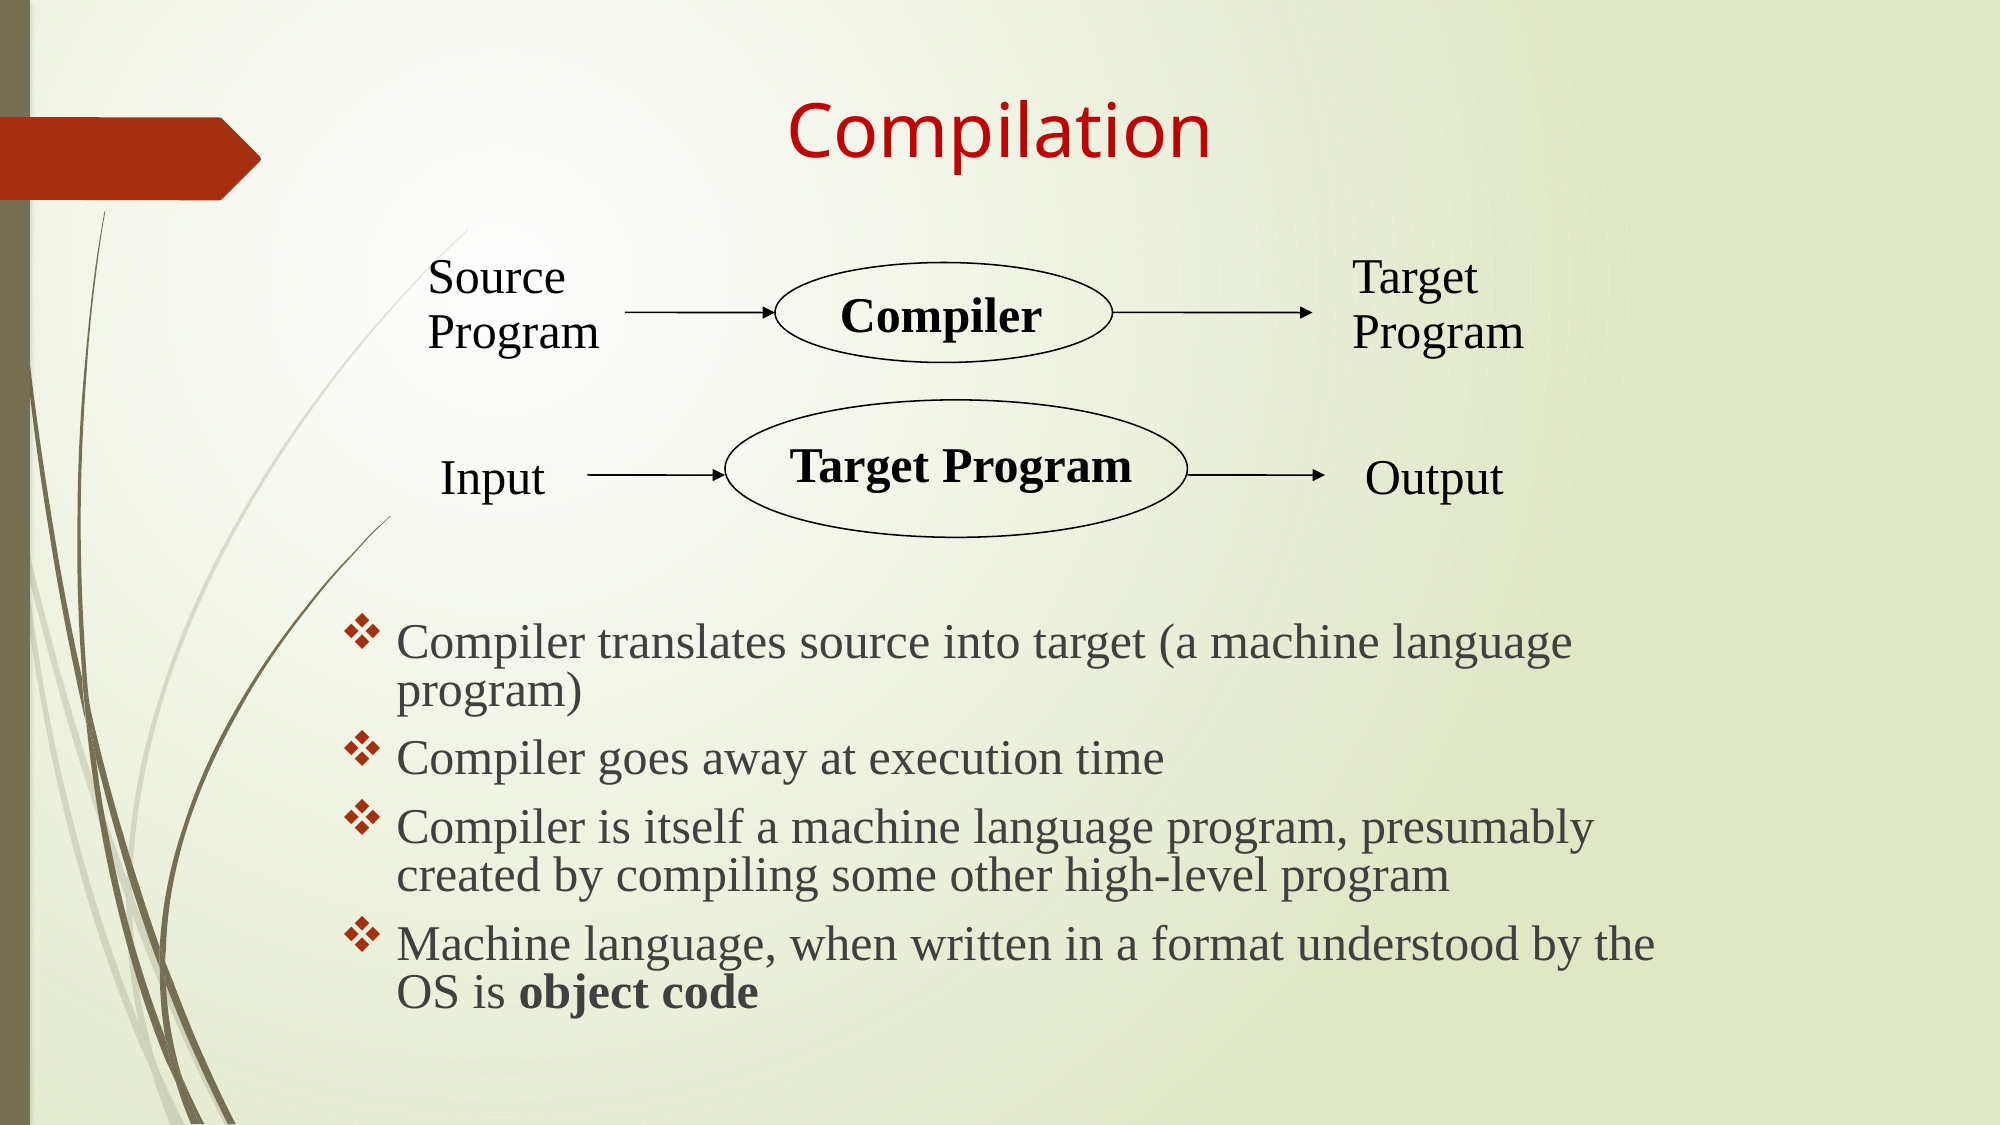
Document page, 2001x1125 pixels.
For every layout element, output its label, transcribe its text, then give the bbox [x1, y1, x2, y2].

text_box [775, 262, 1113, 363]
text_box [1112, 306, 1313, 319]
text_box Input [424, 437, 575, 513]
text_box [724, 399, 1188, 538]
text_box Target Program [1136, 424, 1163, 437]
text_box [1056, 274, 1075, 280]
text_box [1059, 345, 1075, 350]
text_box Source Program [412, 262, 638, 363]
text_box Output [1350, 437, 1525, 513]
text_box [624, 306, 775, 319]
title Compilation [362, 75, 1638, 213]
text_box [1187, 468, 1325, 482]
text_box [587, 468, 725, 482]
list Compiler translates source into target (a machine language program) Compiler goes away at execution time Compiler is itself a machine language program, presumably created by compiling some other high-level program Machine language, when written in a format understood by the OS is object code [324, 612, 1675, 1063]
text_box Target Program [1337, 262, 1550, 363]
